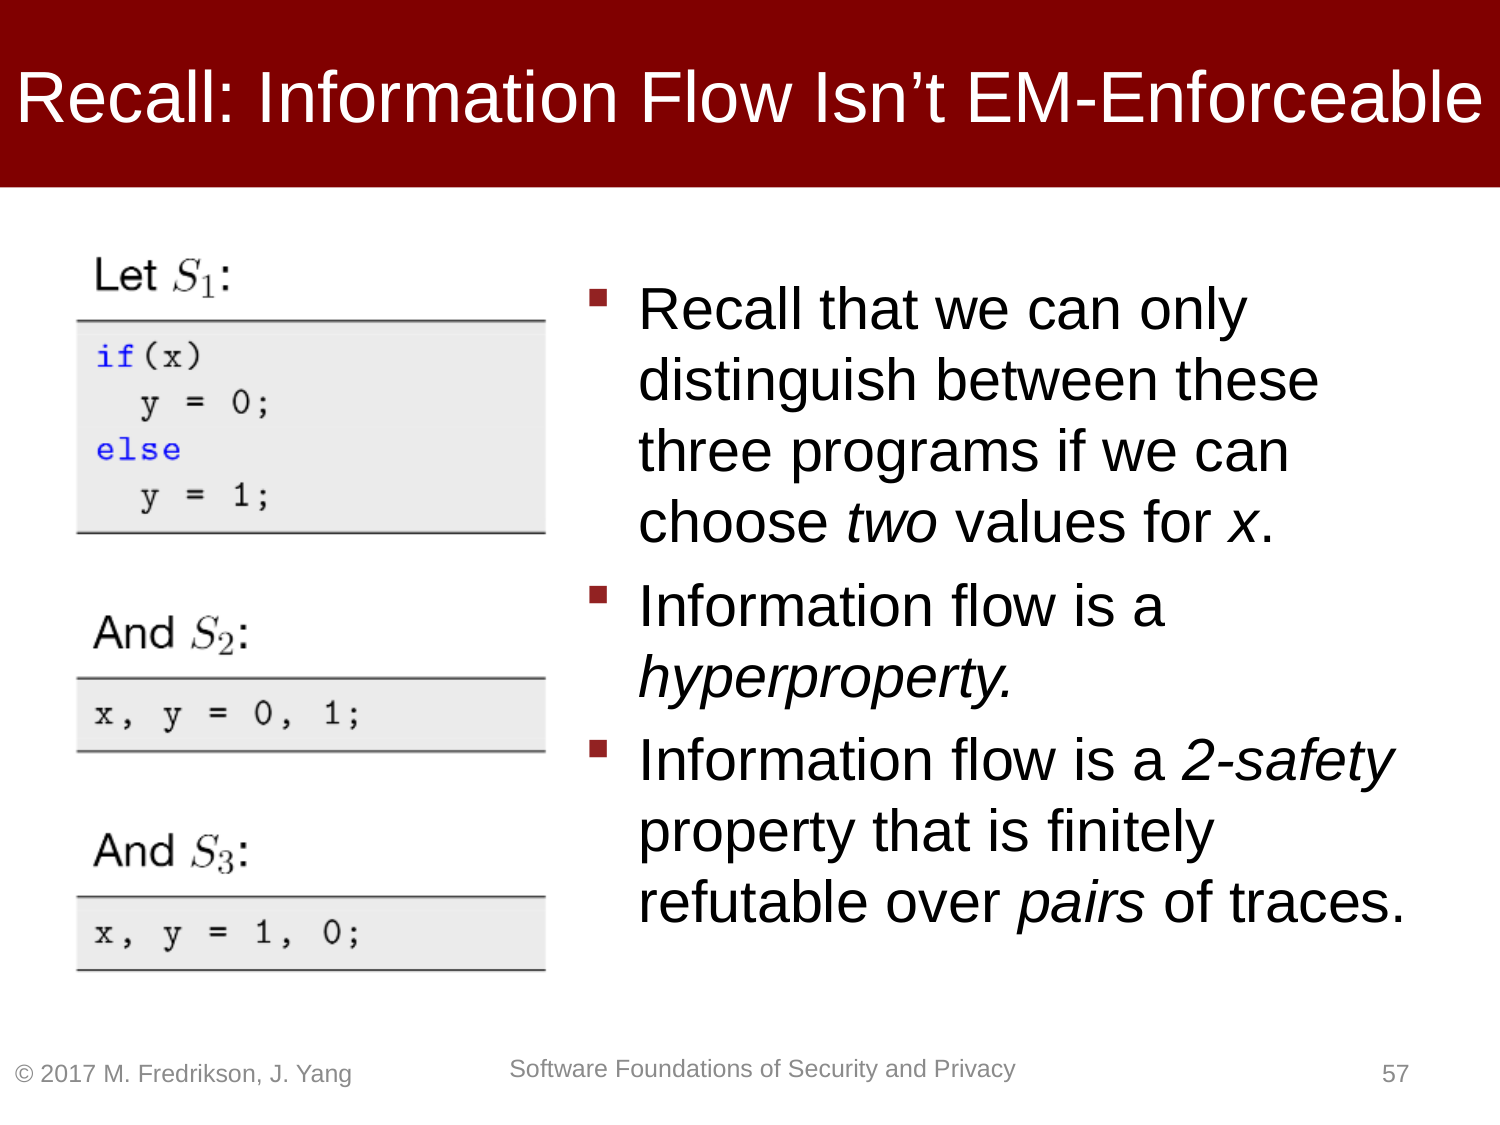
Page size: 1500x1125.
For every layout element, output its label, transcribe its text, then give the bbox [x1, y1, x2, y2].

list Recall that we can only distinguish between these three programs if we can choose two values for x. Information flow is a hyperproperty. Information flow is a 2-safety property that is finitely refutable over pairs of traces. [569, 262, 1425, 1005]
footer © 2017 M. Fredrikson, J. Yang [0, 1042, 475, 1103]
title Recall: Information Flow Isn’t EM-Enforceable [0, 0, 1500, 188]
slide_number 56 [1074, 1042, 1425, 1103]
picture [70, 237, 554, 993]
